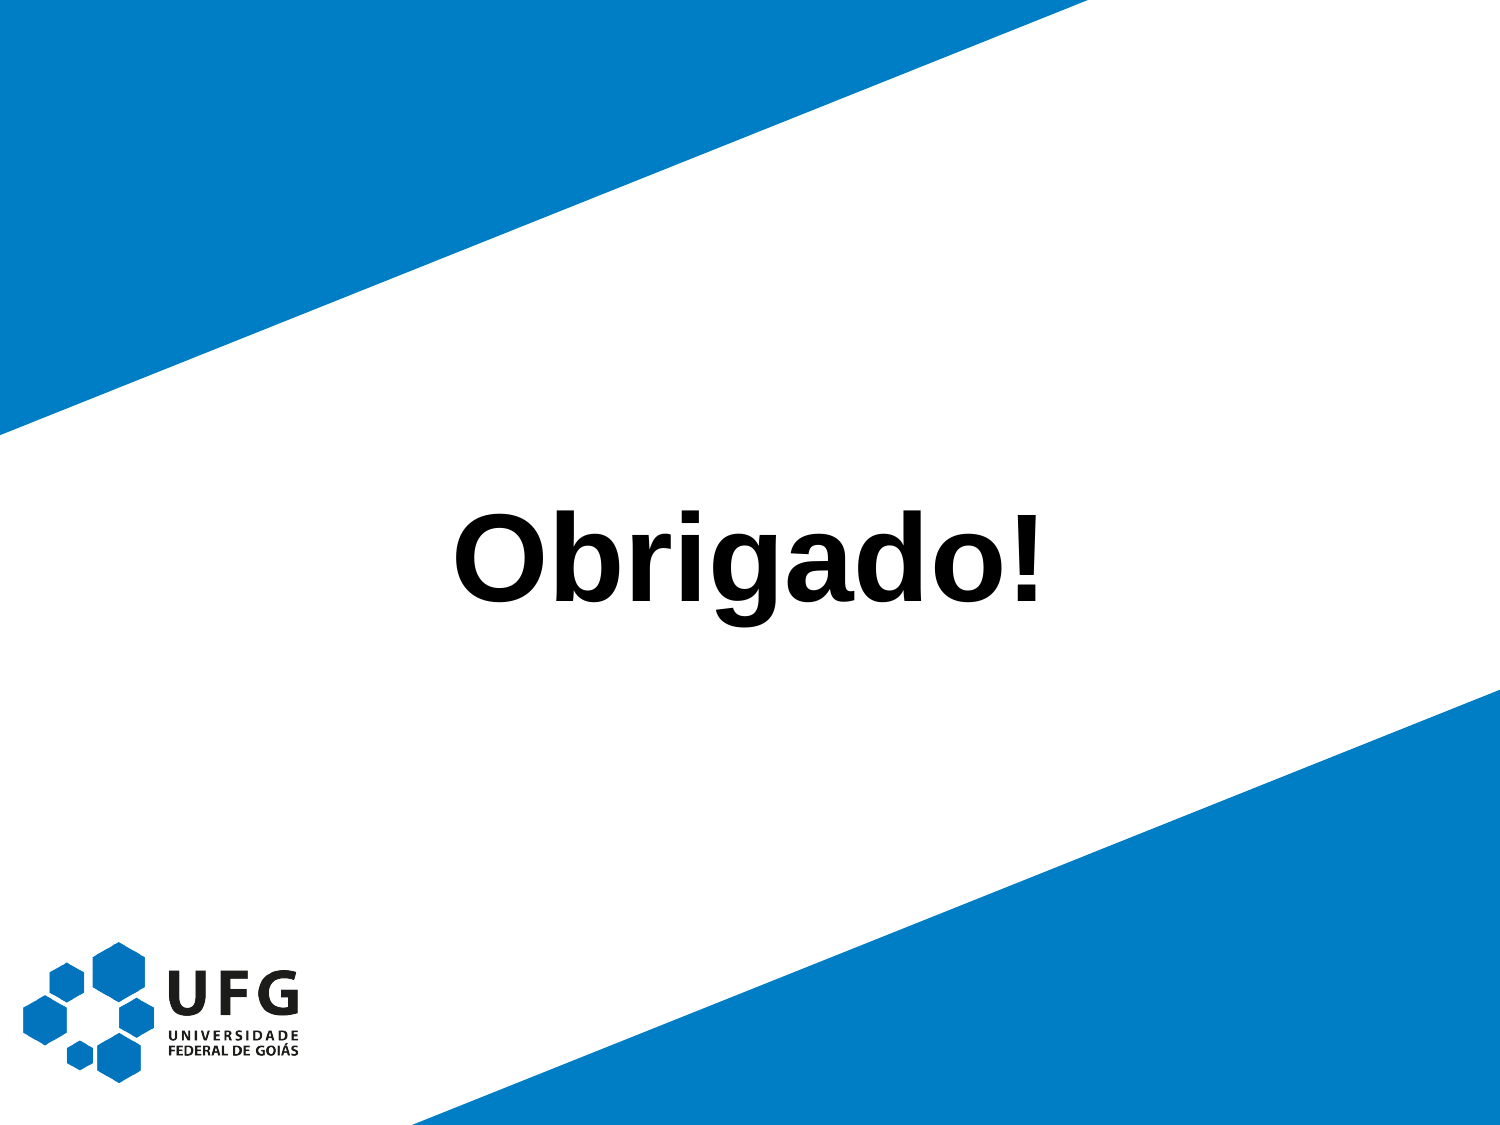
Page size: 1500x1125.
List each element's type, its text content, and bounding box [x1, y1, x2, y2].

picture [0, 900, 321, 1125]
text_box [411, 689, 1500, 1125]
title Obrigado! [0, 277, 1500, 826]
text_box [0, 0, 1088, 436]
